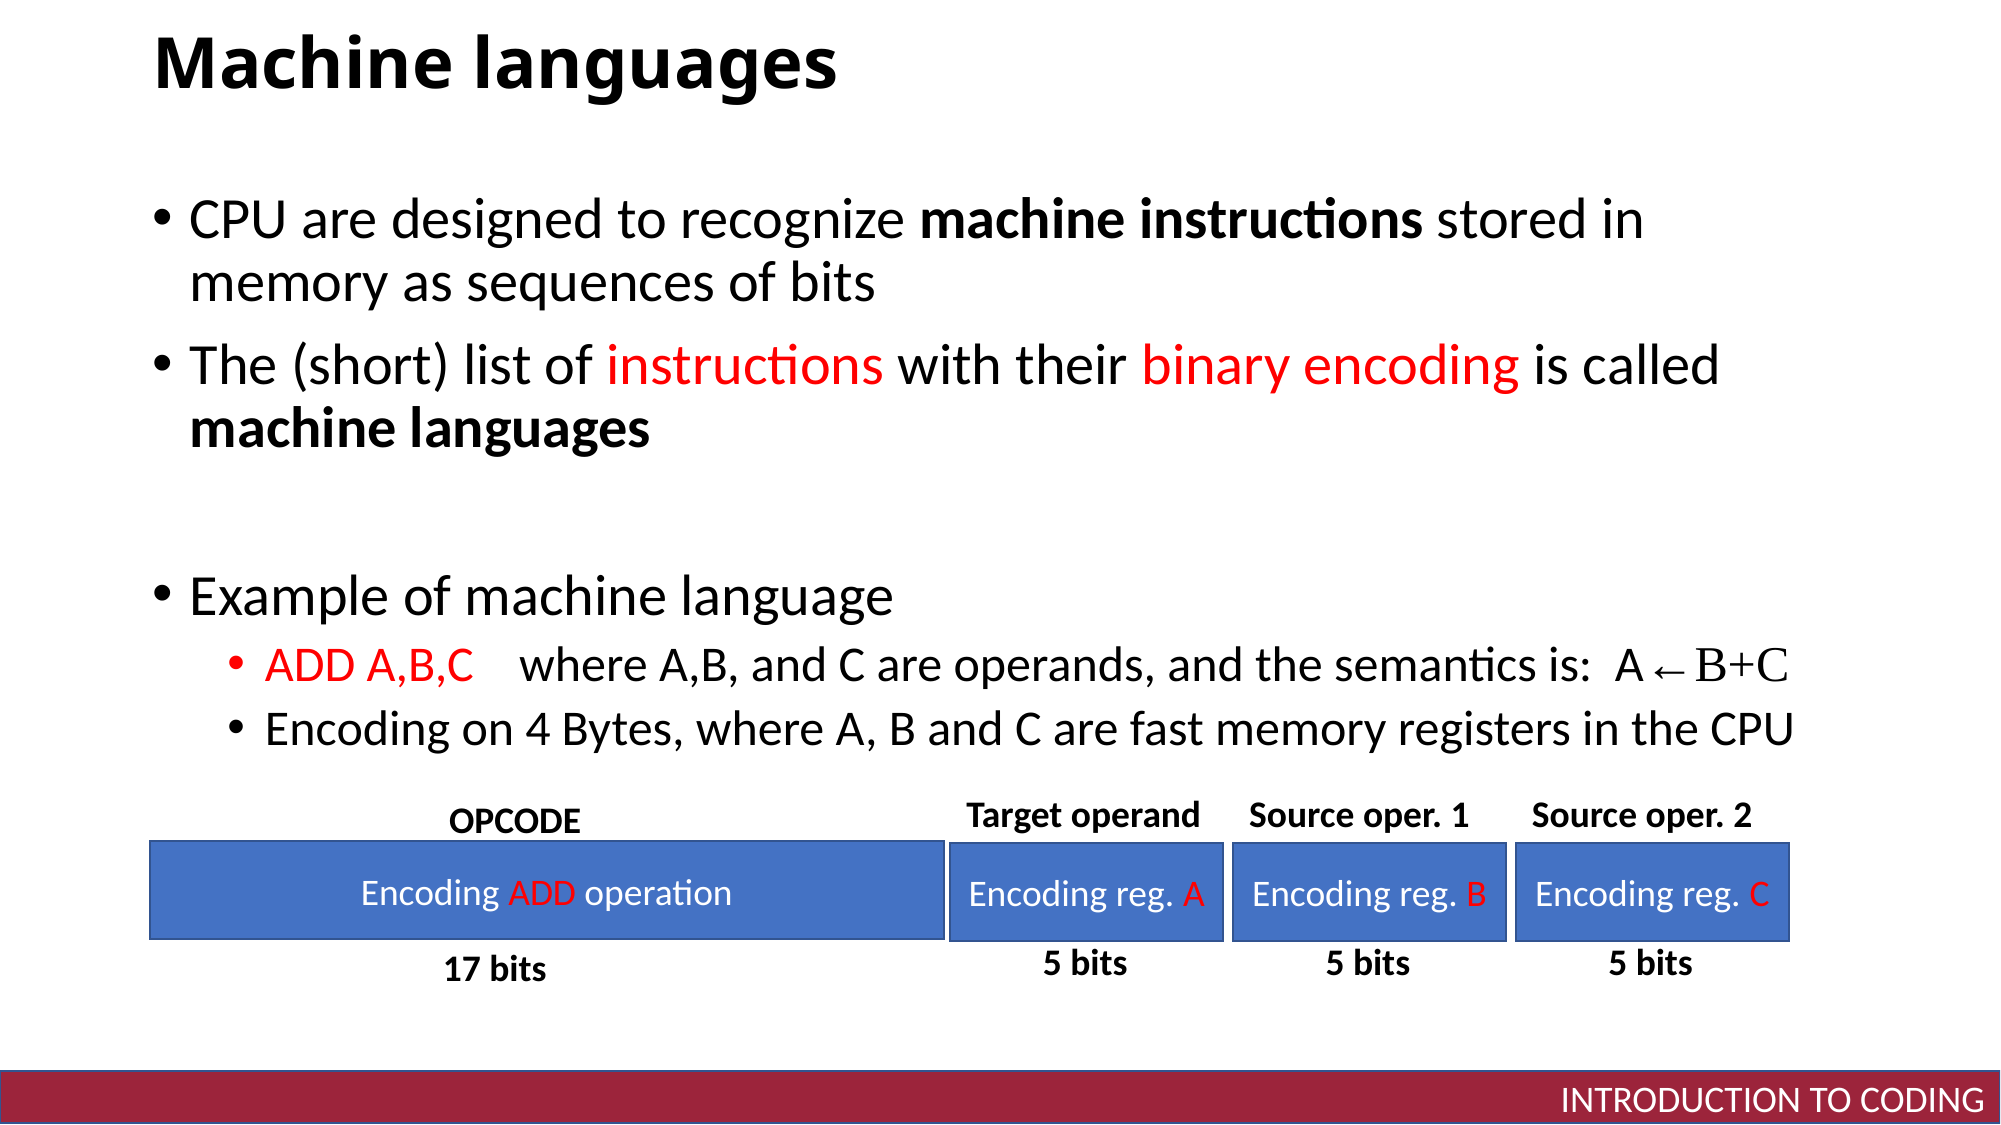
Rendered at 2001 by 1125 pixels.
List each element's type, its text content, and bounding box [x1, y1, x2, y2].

text_box 5 bits [1028, 930, 1310, 991]
text_box Source oper. 1 [1234, 782, 1517, 843]
text_box 5 bits [1593, 930, 1902, 991]
list CPU are designed to recognize machine instructions stored in memory as sequences of bits The (short) list of instructions with their binary encoding is called machine languages Example of machine language ADD A,B,C where A,B, and C are operands, and the semantics is: A←B+C Encoding on 4 Bytes, where A, B and C are fast memory registers in the CPU [137, 180, 1863, 781]
text_box Source oper. 2 [1517, 782, 1825, 843]
text_box 5 bits [1310, 930, 1593, 991]
text_box Encoding reg. C [1515, 843, 1790, 930]
text_box 17 bits [428, 936, 690, 997]
text_box Target operand [951, 782, 1234, 843]
text_box OPCODE [434, 788, 696, 848]
text_box Encoding reg. B [1232, 843, 1507, 930]
text_box Encoding ADD operation [149, 840, 945, 940]
title Machine languages [137, 19, 1863, 111]
text_box Encoding reg. A [949, 842, 1224, 942]
